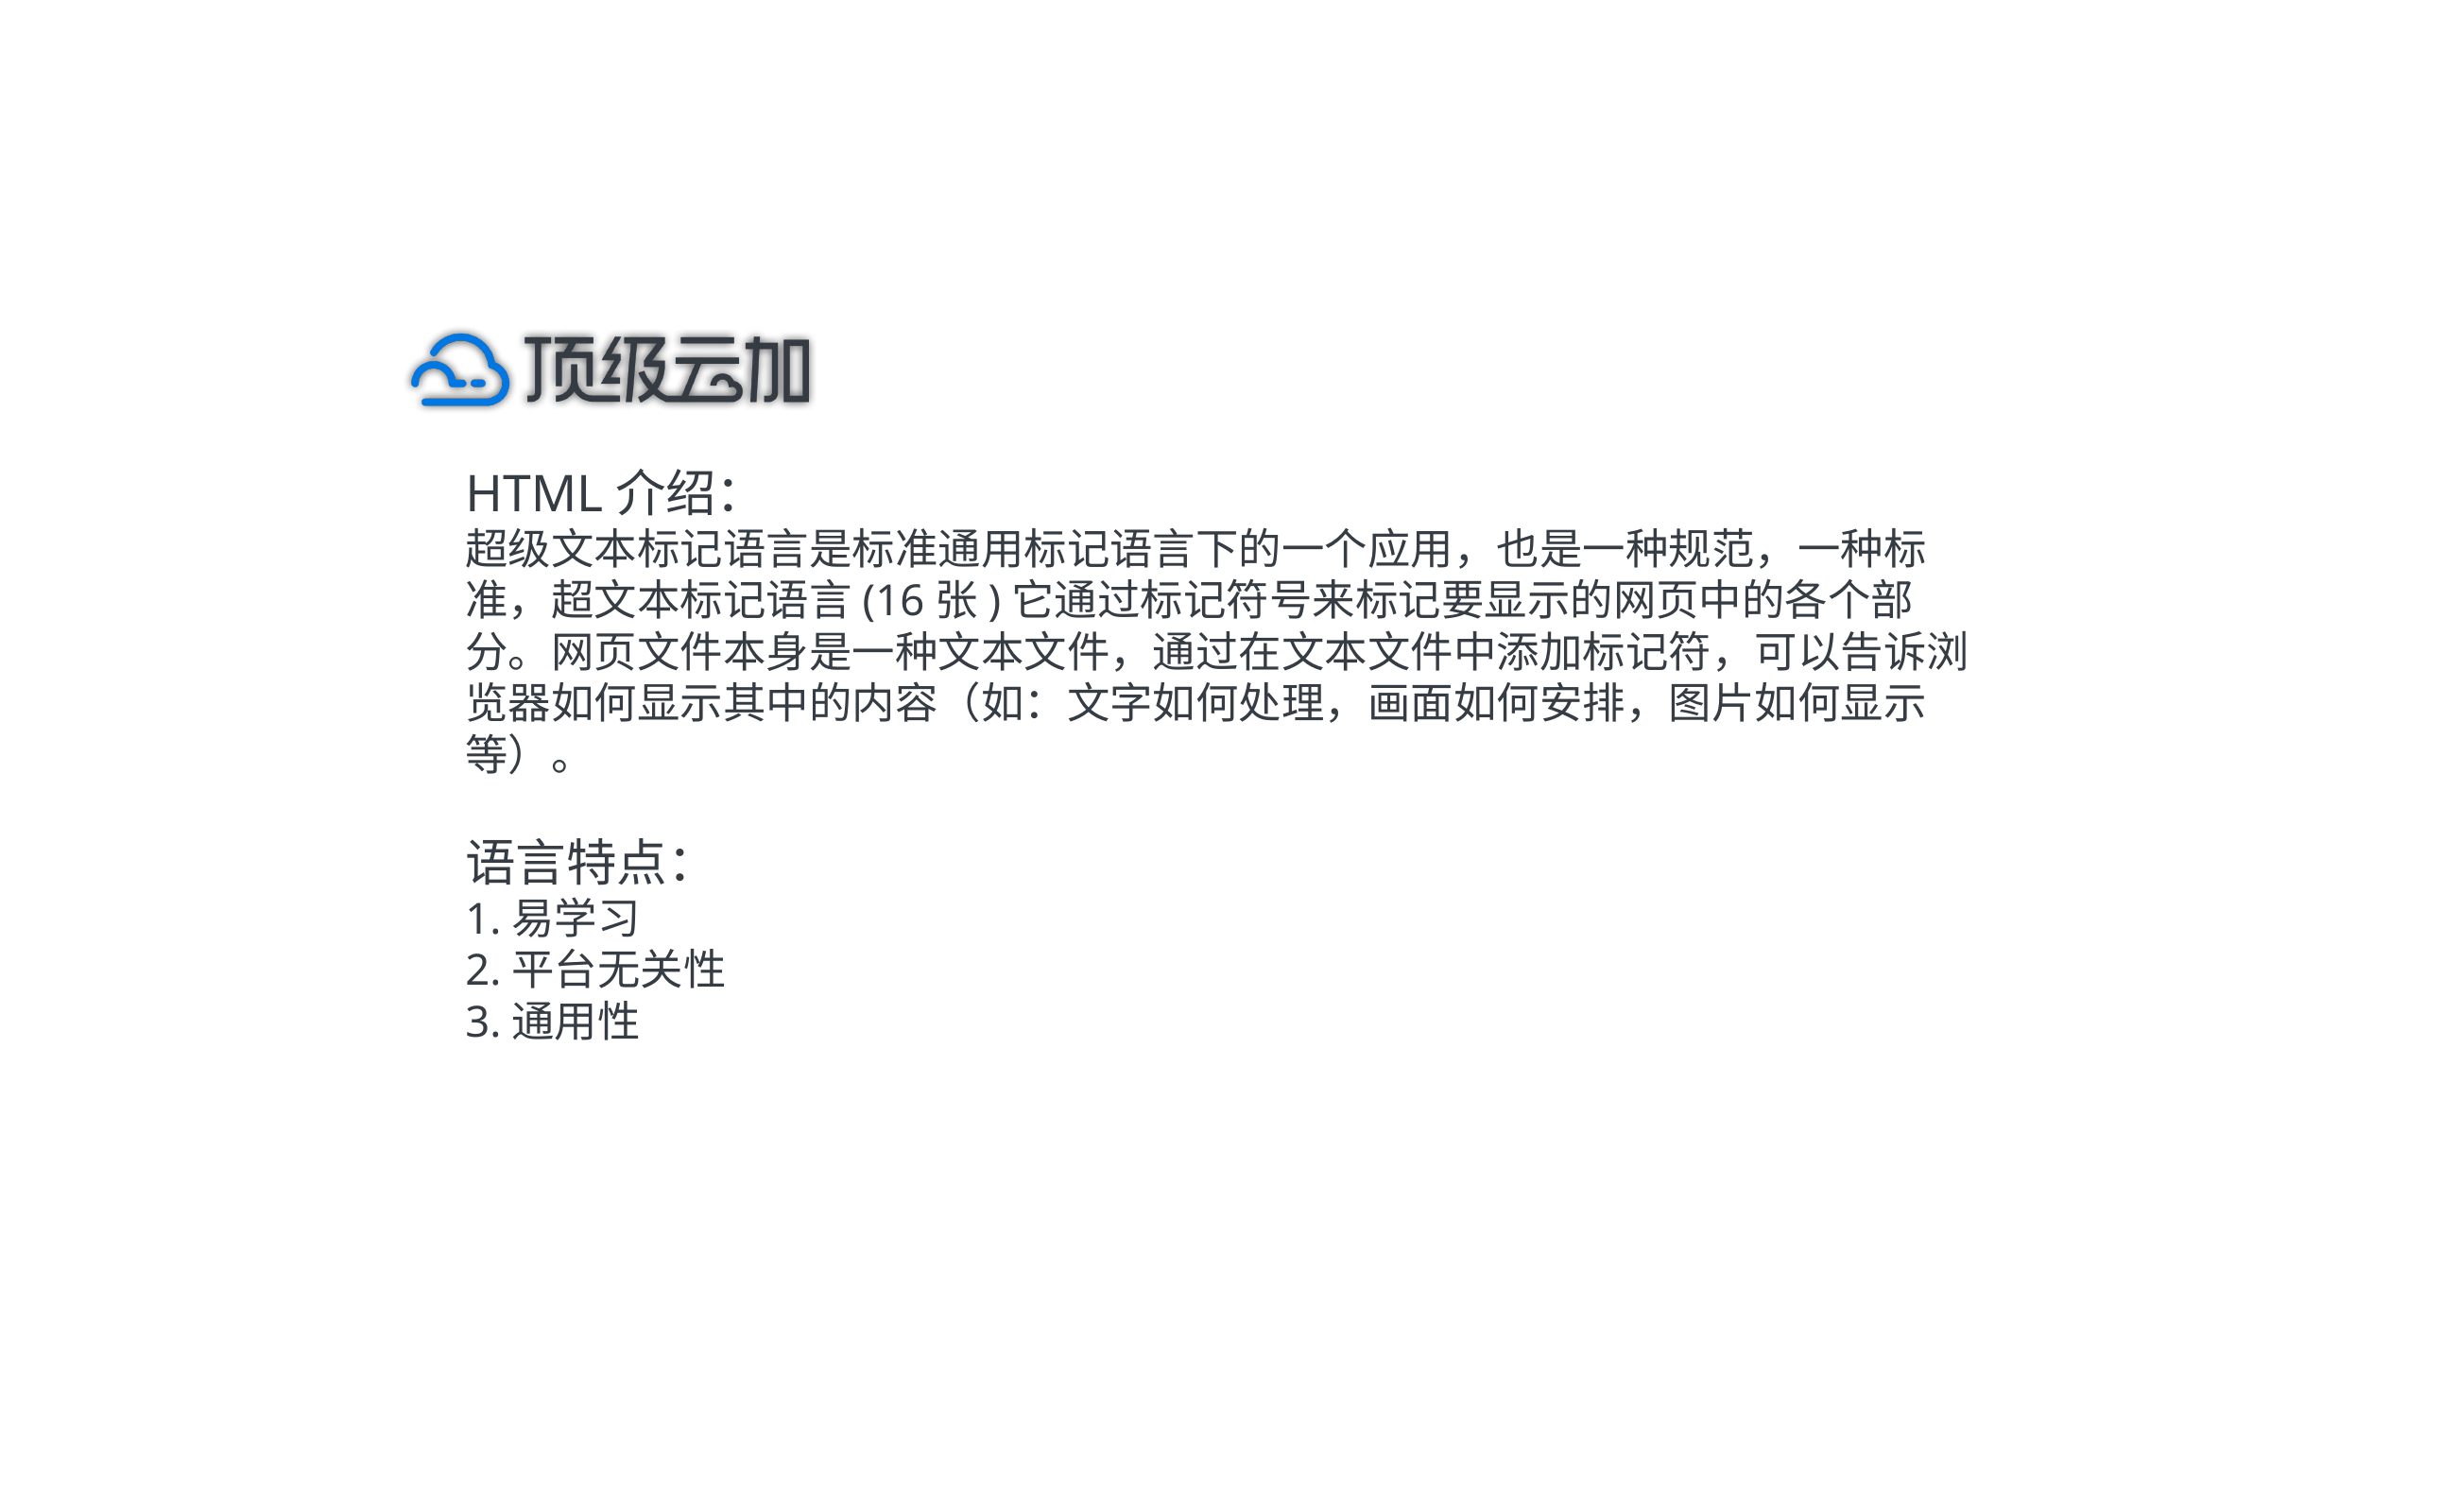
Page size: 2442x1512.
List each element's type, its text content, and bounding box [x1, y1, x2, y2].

picture [362, 220, 858, 520]
title HTML介绍： 超级文本标记语言是标准通用标记语言下的一个应用，也是一种规范，一种标准，超文本标记语言(16张)它通过标记符号来标记要显示的网页中的各个部分。网页文件本身是一种文本文件，通过在文本文件中添加标记符，可以告诉浏览器如何显示其中的内容（如：文字如何处理，画面如何安排，图片如何显示等）。 语言特点： 1.易学习 2.平台无关性 3.通用性 [460, 455, 1982, 1140]
